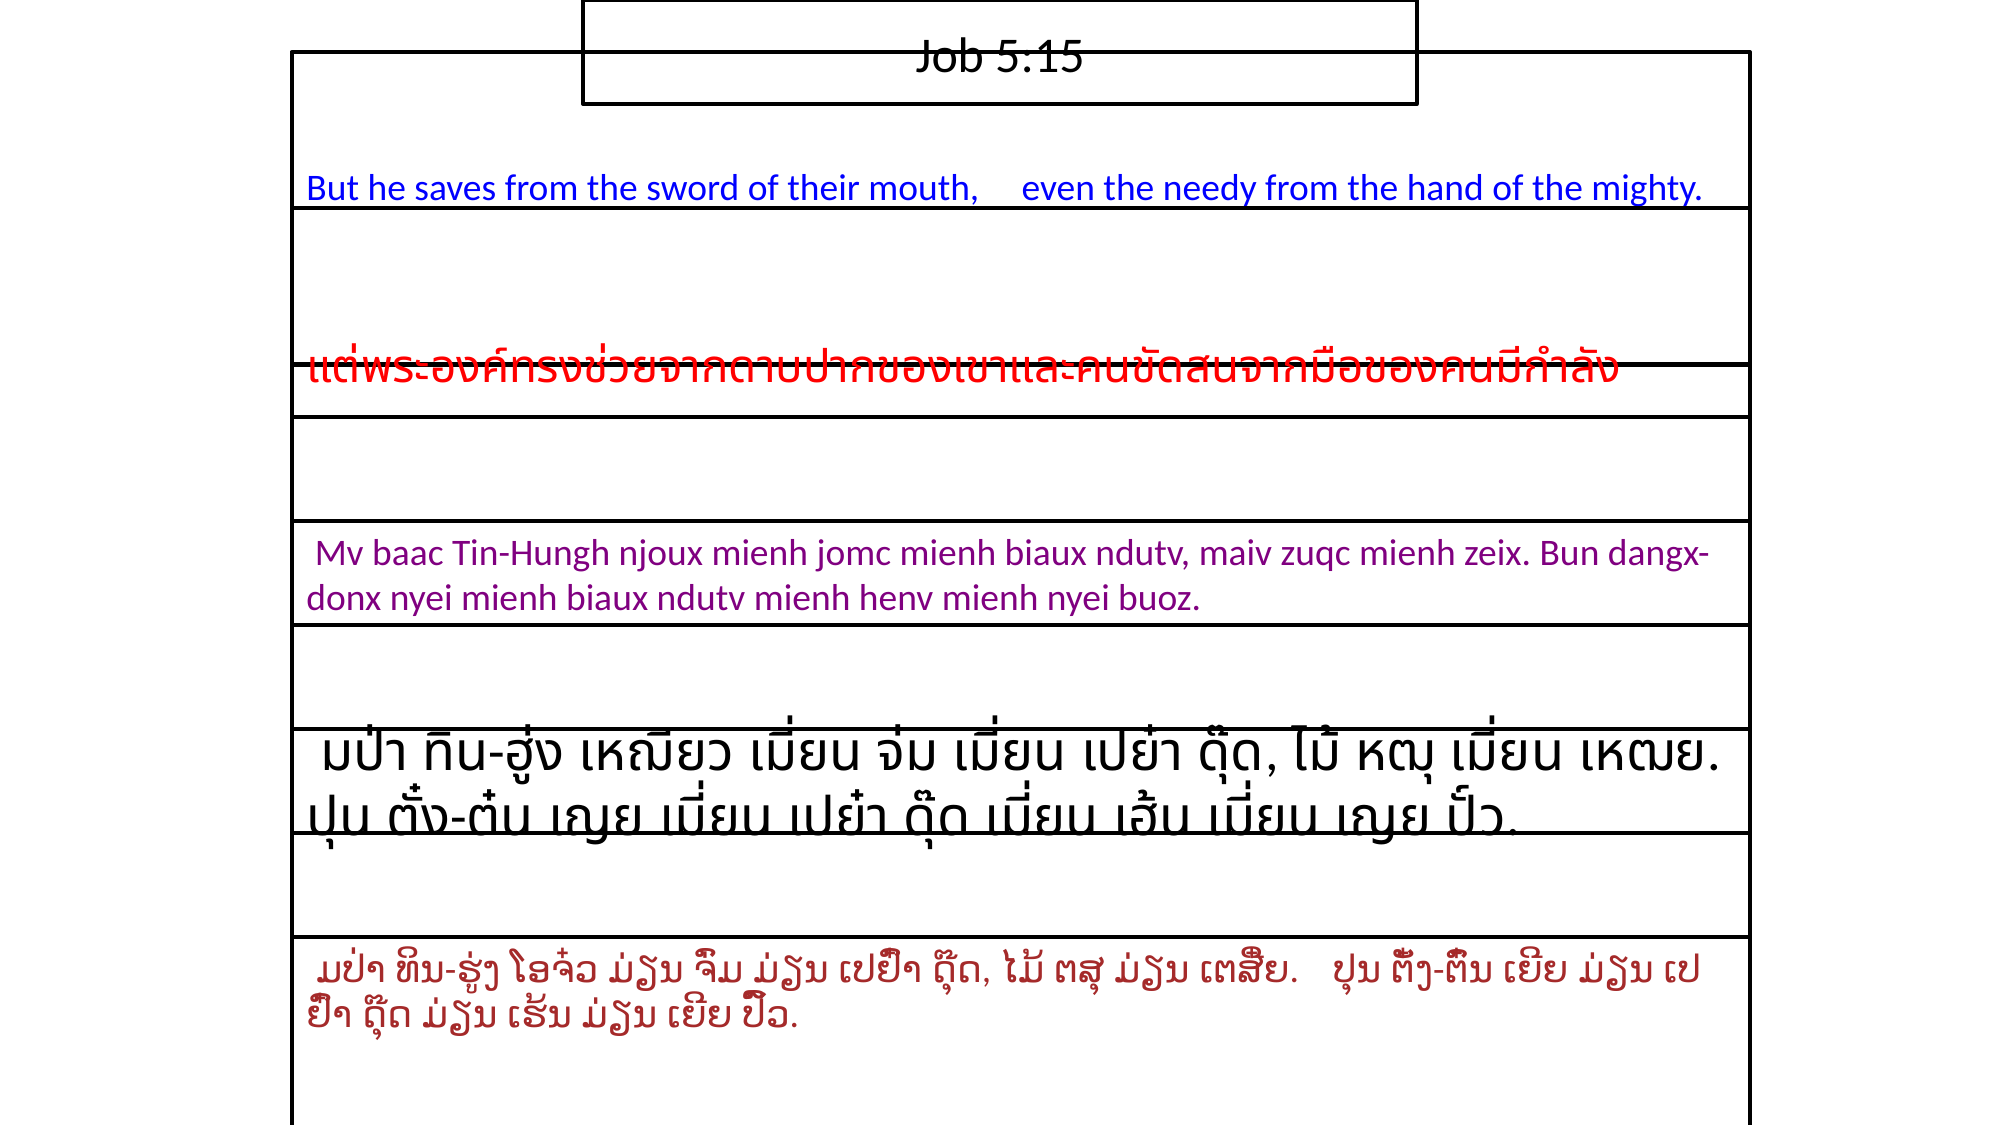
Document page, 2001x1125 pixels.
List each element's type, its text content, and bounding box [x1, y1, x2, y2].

text_box มป่า ทิน-ฮู่ง เหฌียว เมี่ยน จ่ม เมี่ยน เปย๋า ดุ๊ด, ไม้ หฒุ เมี่ยน เหฒย. ปุน ตั๋ง-ต๋น เญย เมี่ยน เปย๋า ดุ๊ด เมี่ยน เฮ้น เมี่ยน เญย ปั์ว. [290, 623, 1752, 831]
text_box Mv baac Tin-Hungh njoux mienh jomc mienh biaux ndutv, maiv zuqc mienh zeix. Bun dangx-donx nyei mienh biaux ndutv mienh henv mienh nyei buoz. [290, 415, 1752, 623]
text_box But he saves from the sword of their mouth, even the needy from the hand of the mighty. [290, 50, 1752, 206]
text_box ມປ່າ ທິນ-ຮູ່ງ ໂອຈ໋ວ ມ່ຽນ ຈົ່ມ ມ່ຽນ ເປຢົ໋າ ດຸ໊ດ, ໄມ້ ຕສຸ ມ່ຽນ ເຕສີ໋ຍ. ປຸນ ຕັ໋ງ-ຕົ໋ນ ເຍີຍ ມ່ຽນ ເປຢົ໋າ ດຸ໊ດ ມ່ຽນ ເຮ້ນ ມ່ຽນ ເຍີຍ ປົ໌ວ. [290, 831, 1752, 1125]
text_box แต่​พระ​องค์​ทรง​ช่วย​จาก​ดาบ​ปาก​ของ​เขาและ​คน​ขัด​สน​จาก​มือ​ของ​คน​มี​กำลัง [290, 206, 1752, 415]
text_box Job 5:15 [581, 0, 1419, 50]
